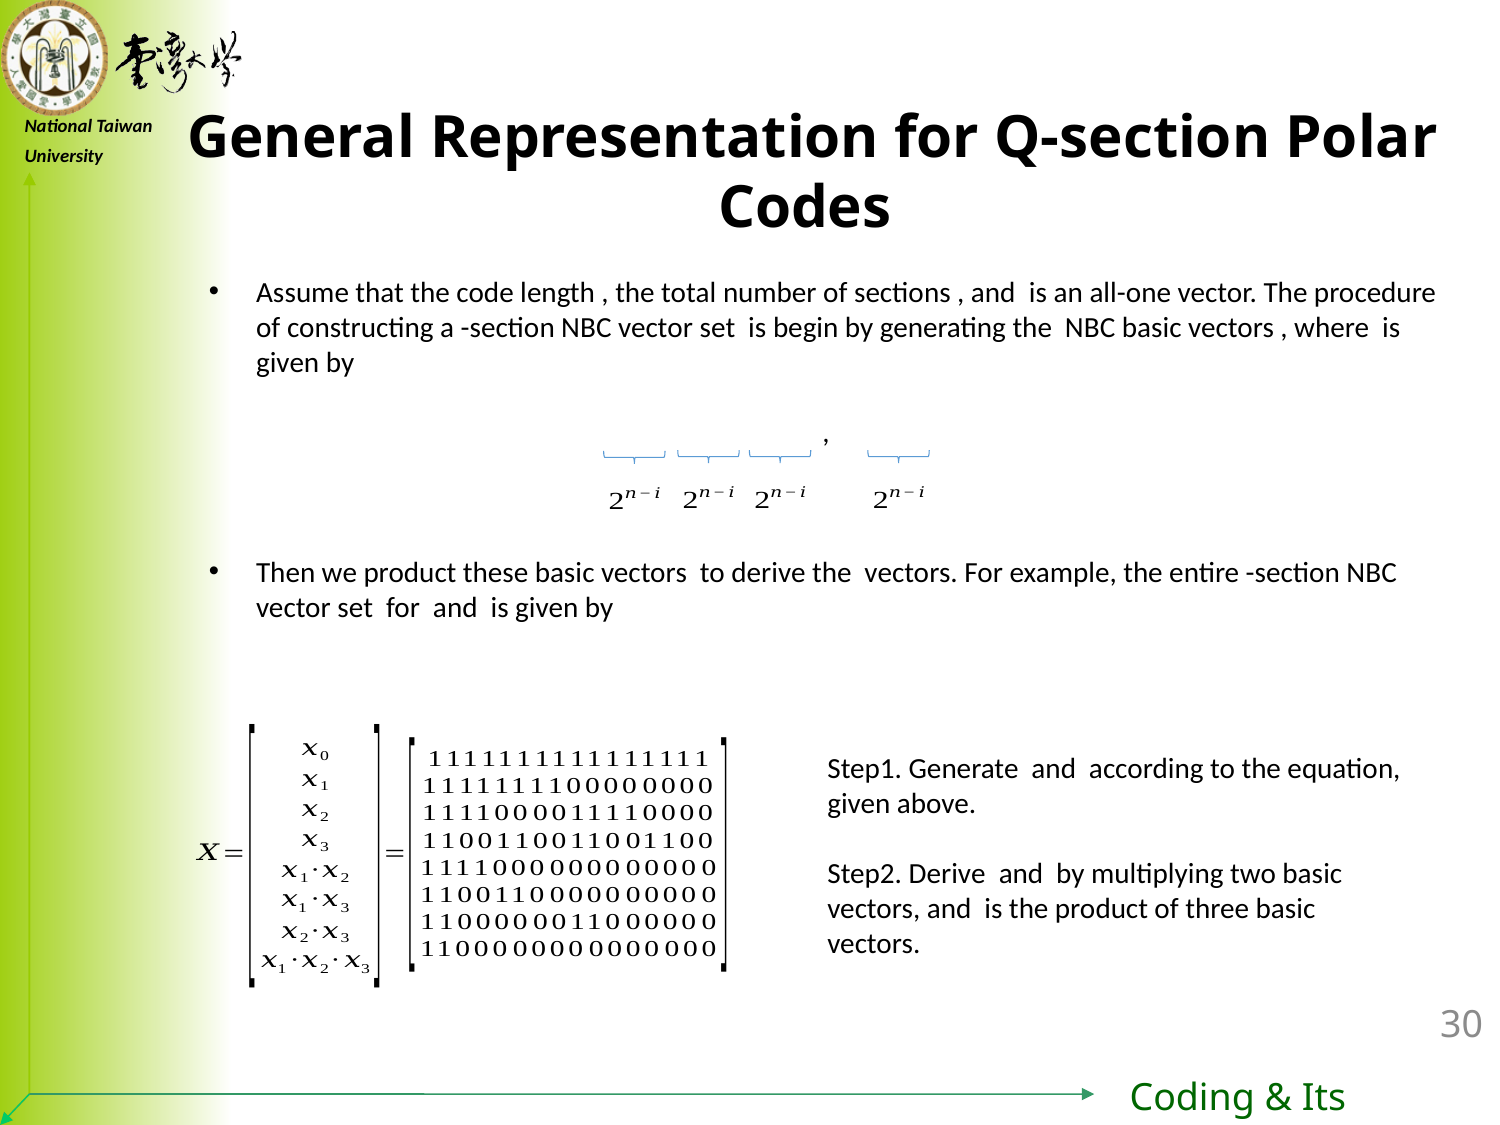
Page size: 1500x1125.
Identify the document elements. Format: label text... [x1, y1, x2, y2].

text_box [749, 450, 811, 515]
text_box General Representation for Q-section Polar Codes [161, 91, 1464, 247]
picture [0, 0, 247, 117]
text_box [867, 450, 930, 515]
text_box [603, 450, 666, 516]
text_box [677, 450, 740, 515]
